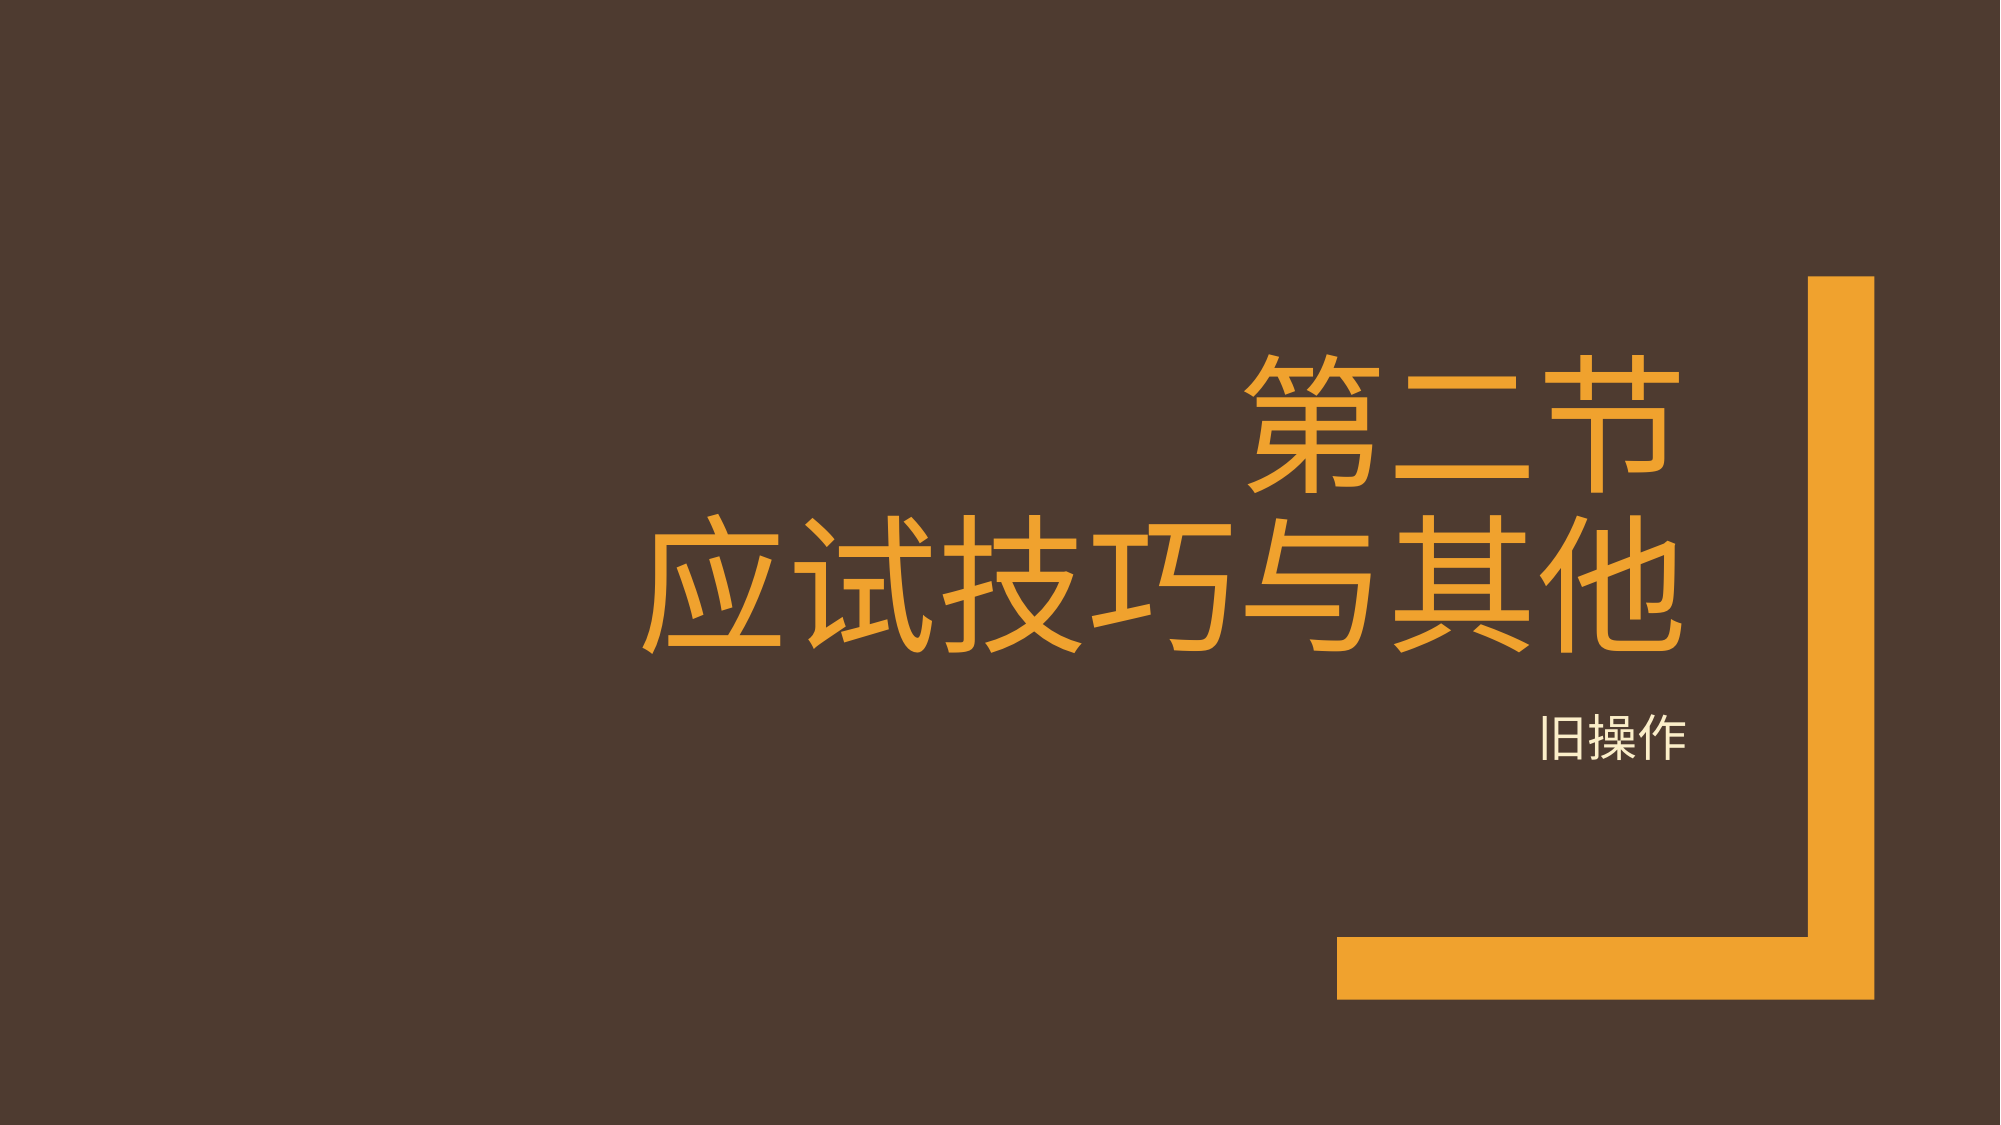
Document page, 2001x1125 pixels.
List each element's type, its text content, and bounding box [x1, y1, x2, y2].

list 旧操作 [125, 691, 1703, 880]
title 第二节 应试技巧与其他 [125, 213, 1703, 682]
